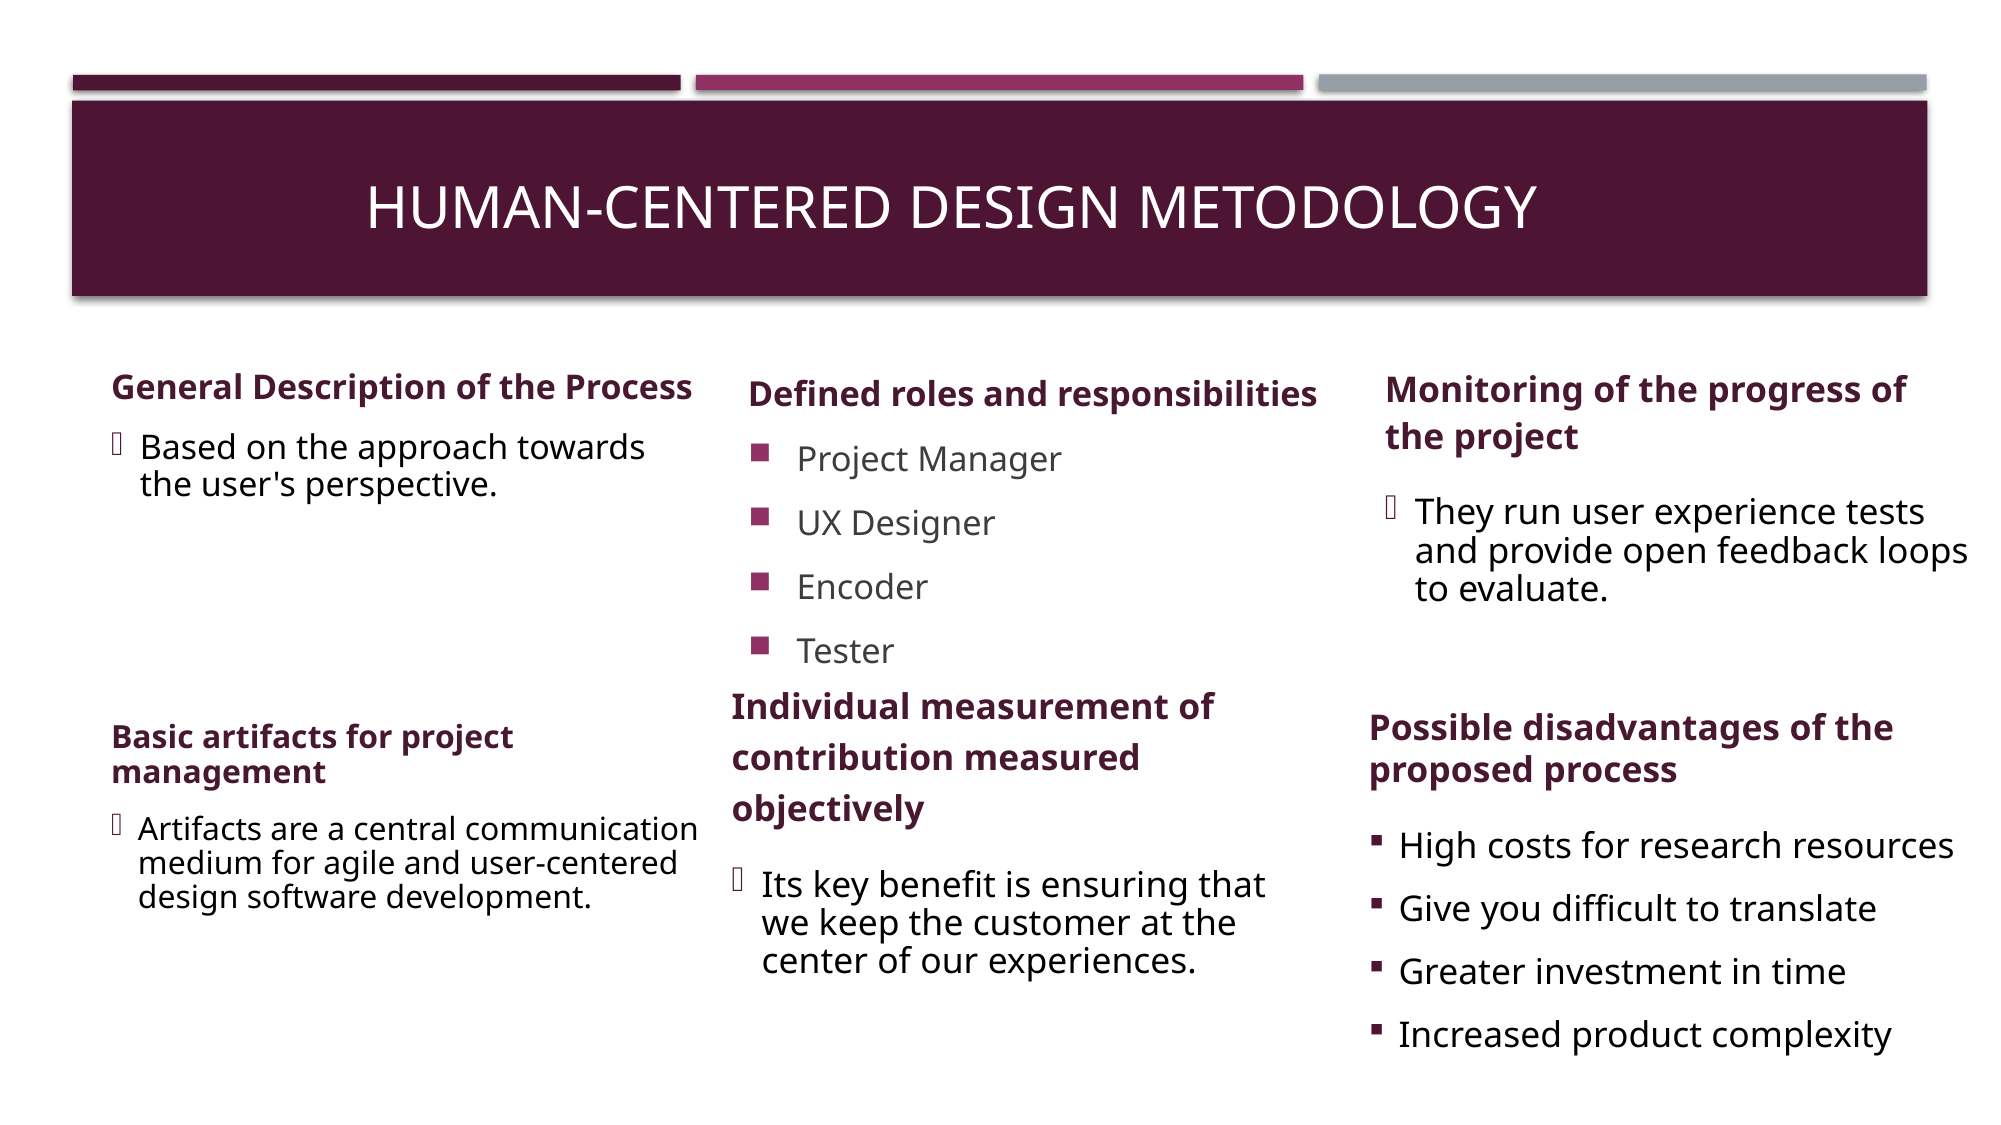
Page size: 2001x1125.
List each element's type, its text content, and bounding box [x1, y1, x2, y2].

list Defined roles and responsibilities Project Manager UX Designer Encoder Tester [732, 341, 1354, 698]
title Human-centered design metodology [350, 83, 1824, 248]
text_box General Description of the Process Based on the approach towards the user's perspective. [95, 341, 717, 529]
text_box Possible disadvantages of the proposed process High costs for research resources Give you difficult to translate Greater investment in time Increased product complexity [1353, 697, 1975, 1063]
text_box Monitoring of the progress of the project They run user experience tests and provide open feedback loops to evaluate. [1369, 341, 1991, 631]
text_box Basic artifacts for project management Artifacts are a central communication medium for agile and user-centered design software development. [95, 697, 717, 940]
text_box Individual measurement of contribution measured objectively Its key benefit is ensuring that we keep the customer at the center of our experiences. [716, 697, 1338, 960]
